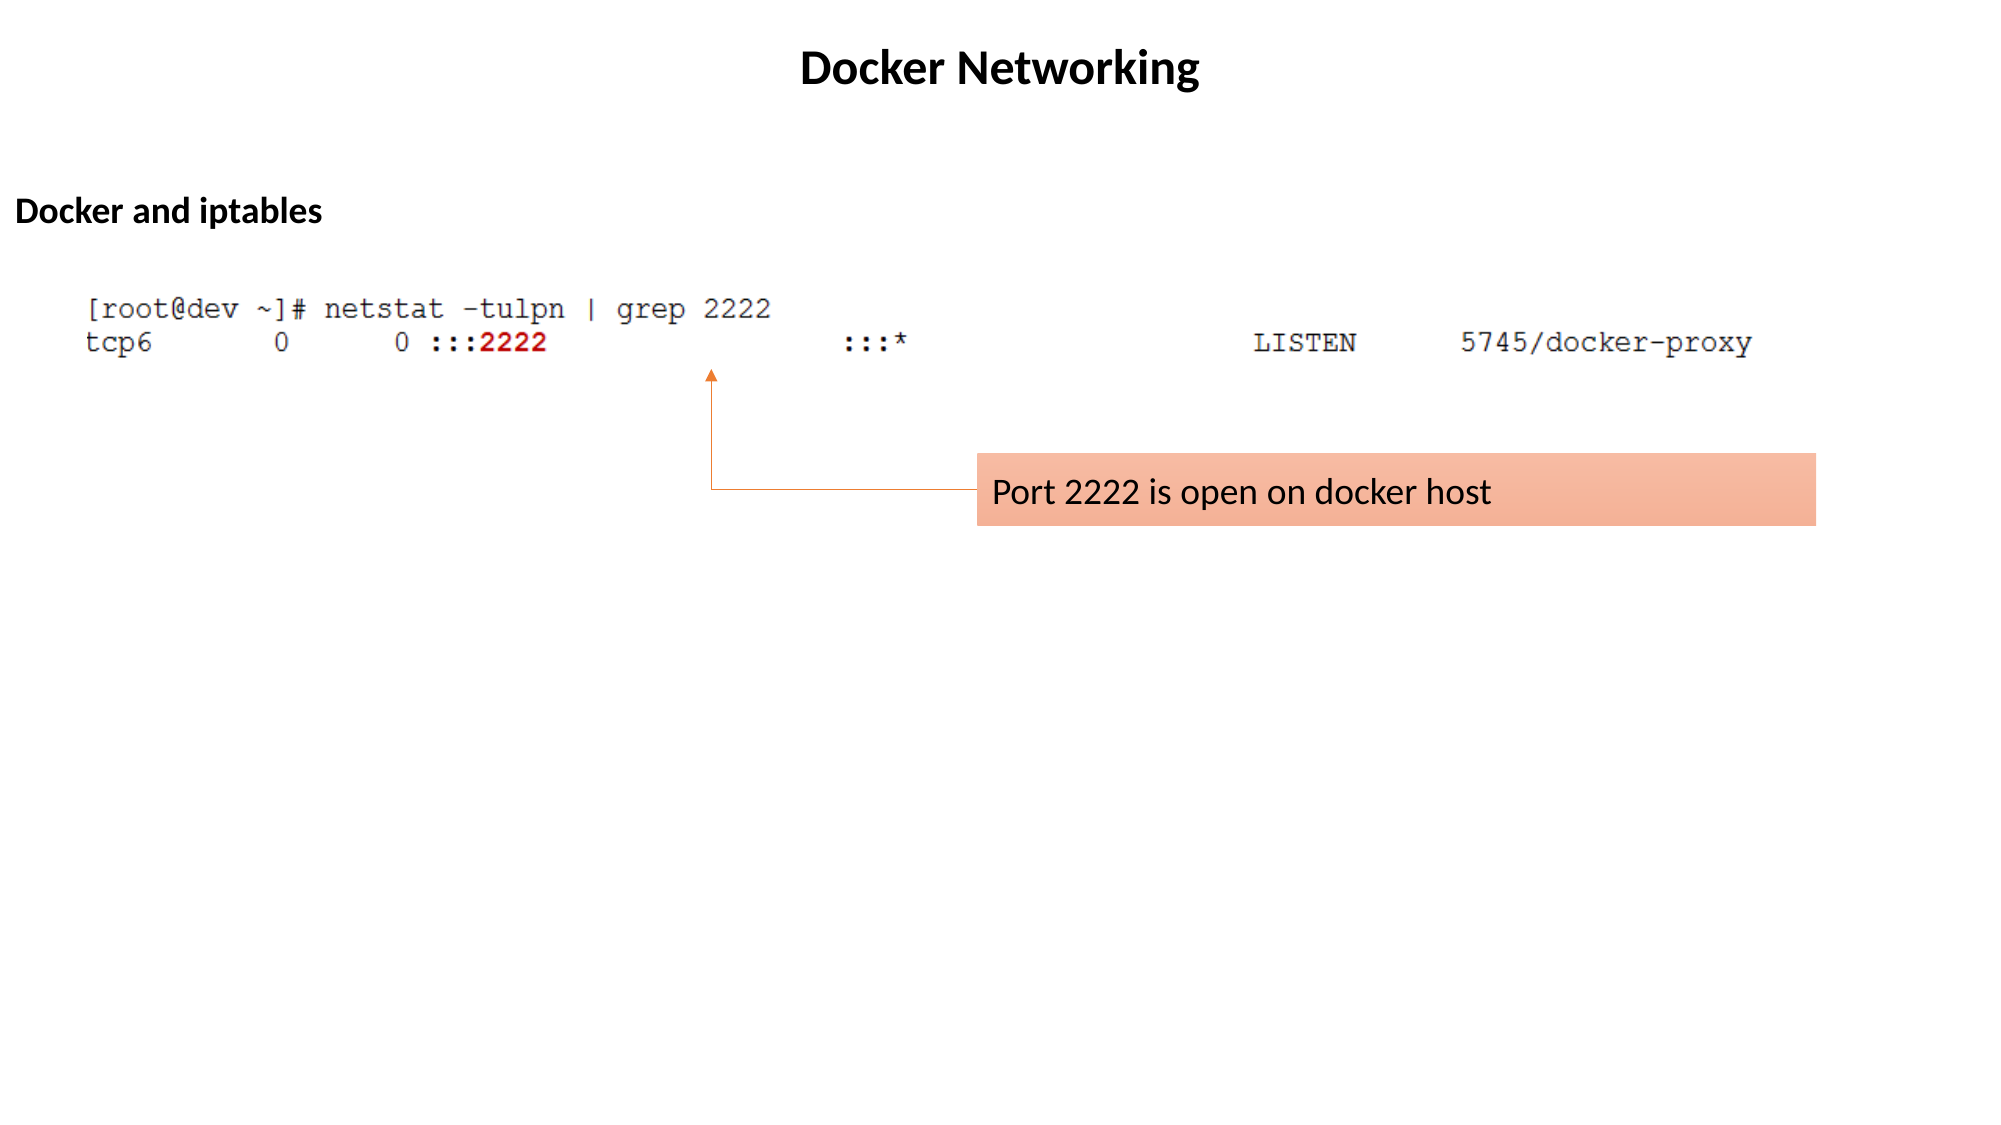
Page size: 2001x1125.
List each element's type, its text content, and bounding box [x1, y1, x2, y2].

picture [87, 291, 1768, 361]
text_box Port 2222 is open on docker host [977, 453, 1817, 526]
subtitle Docker Networking Docker and iptables [0, 34, 2000, 1125]
